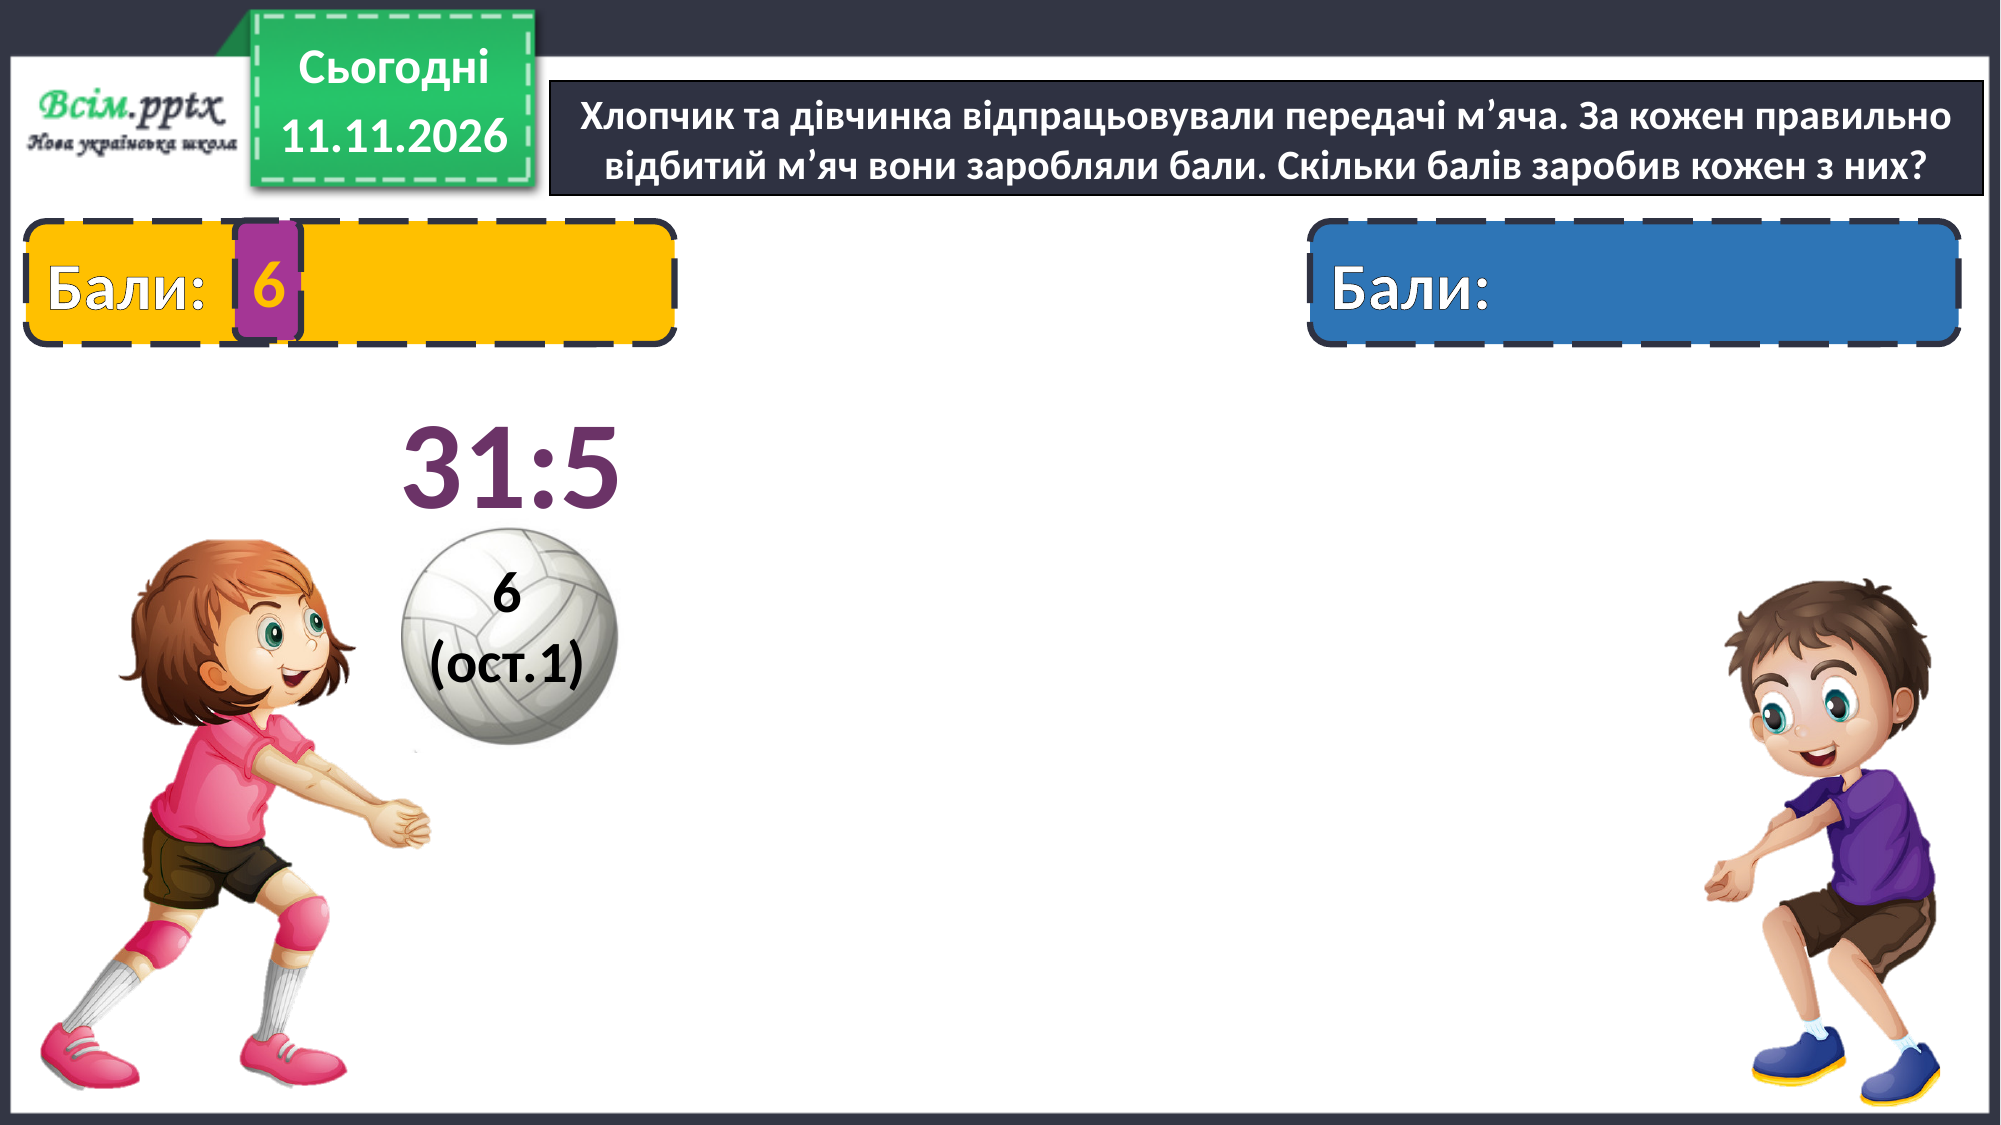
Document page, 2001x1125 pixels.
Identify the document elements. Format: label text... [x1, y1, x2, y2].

text_box Хлопчик та дівчинка відпрацьовували передачі м’яча. За кожен правильно відбитий м’яч вони заробляли бали. Скільки балів заробив кожен з них? [549, 80, 1984, 196]
text_box Сьогодні [284, 26, 535, 101]
text_box Бали: [24, 220, 676, 346]
picture [0, 0, 2001, 1125]
text_box Бали: [1308, 220, 1960, 346]
text_box 6 [233, 219, 303, 342]
text_box 20.05.2022 [263, 101, 524, 164]
text_box 31:5 [228, 376, 796, 542]
